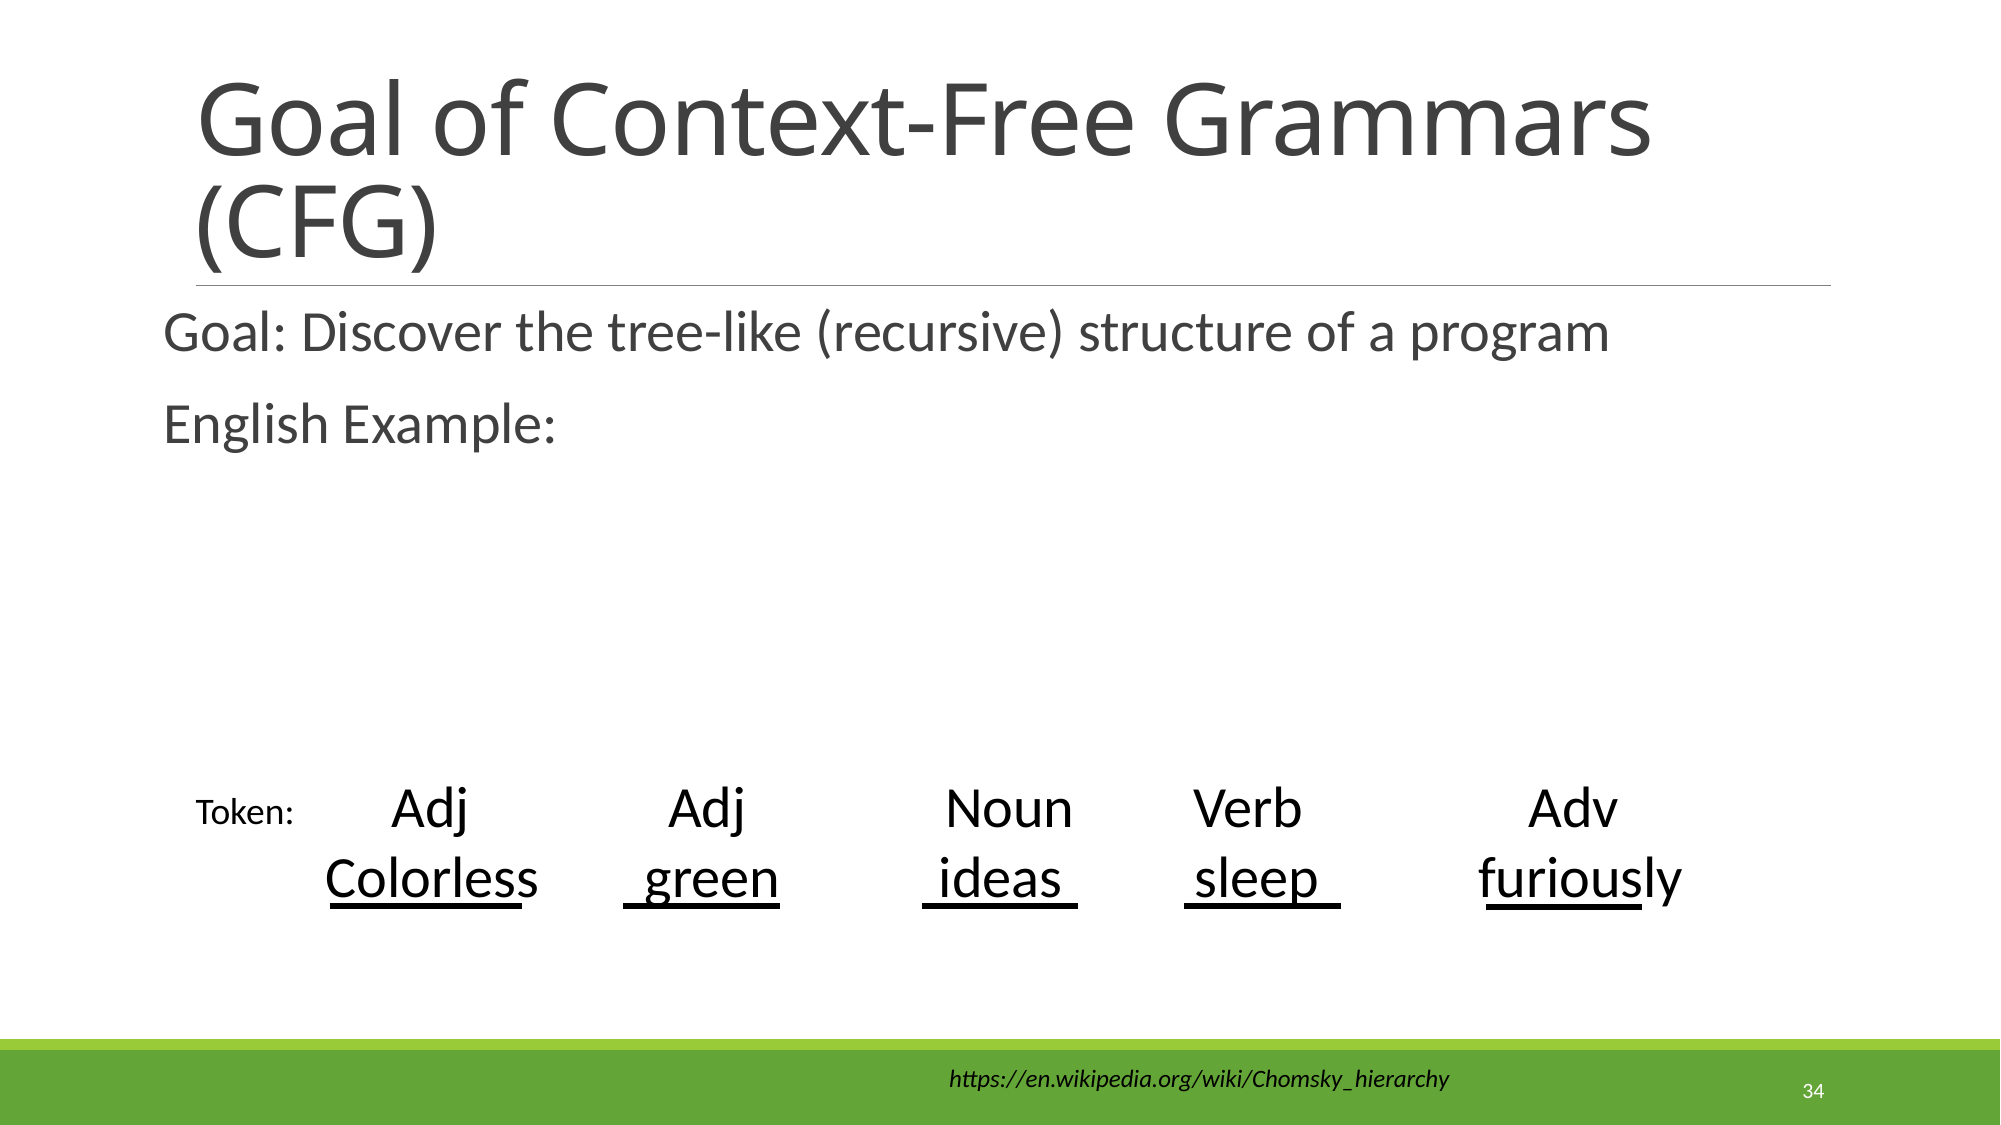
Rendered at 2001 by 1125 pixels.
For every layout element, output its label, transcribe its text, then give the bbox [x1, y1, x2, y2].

title Goal of Context-Free Grammars (CFG) [180, 47, 1830, 285]
text_box Token: [180, 779, 310, 840]
slide_number 34 [1624, 1059, 1840, 1120]
list Goal: Discover the tree-like (recursive) structure of a program English Example: [148, 293, 1643, 1011]
text_box https://en.wikipedia.org/wiki/Chomsky_hierarchy [934, 1055, 1685, 1100]
text_box Adj Adj Noun Verb Adv Colorless green ideas sleep furiously [310, 761, 1700, 917]
